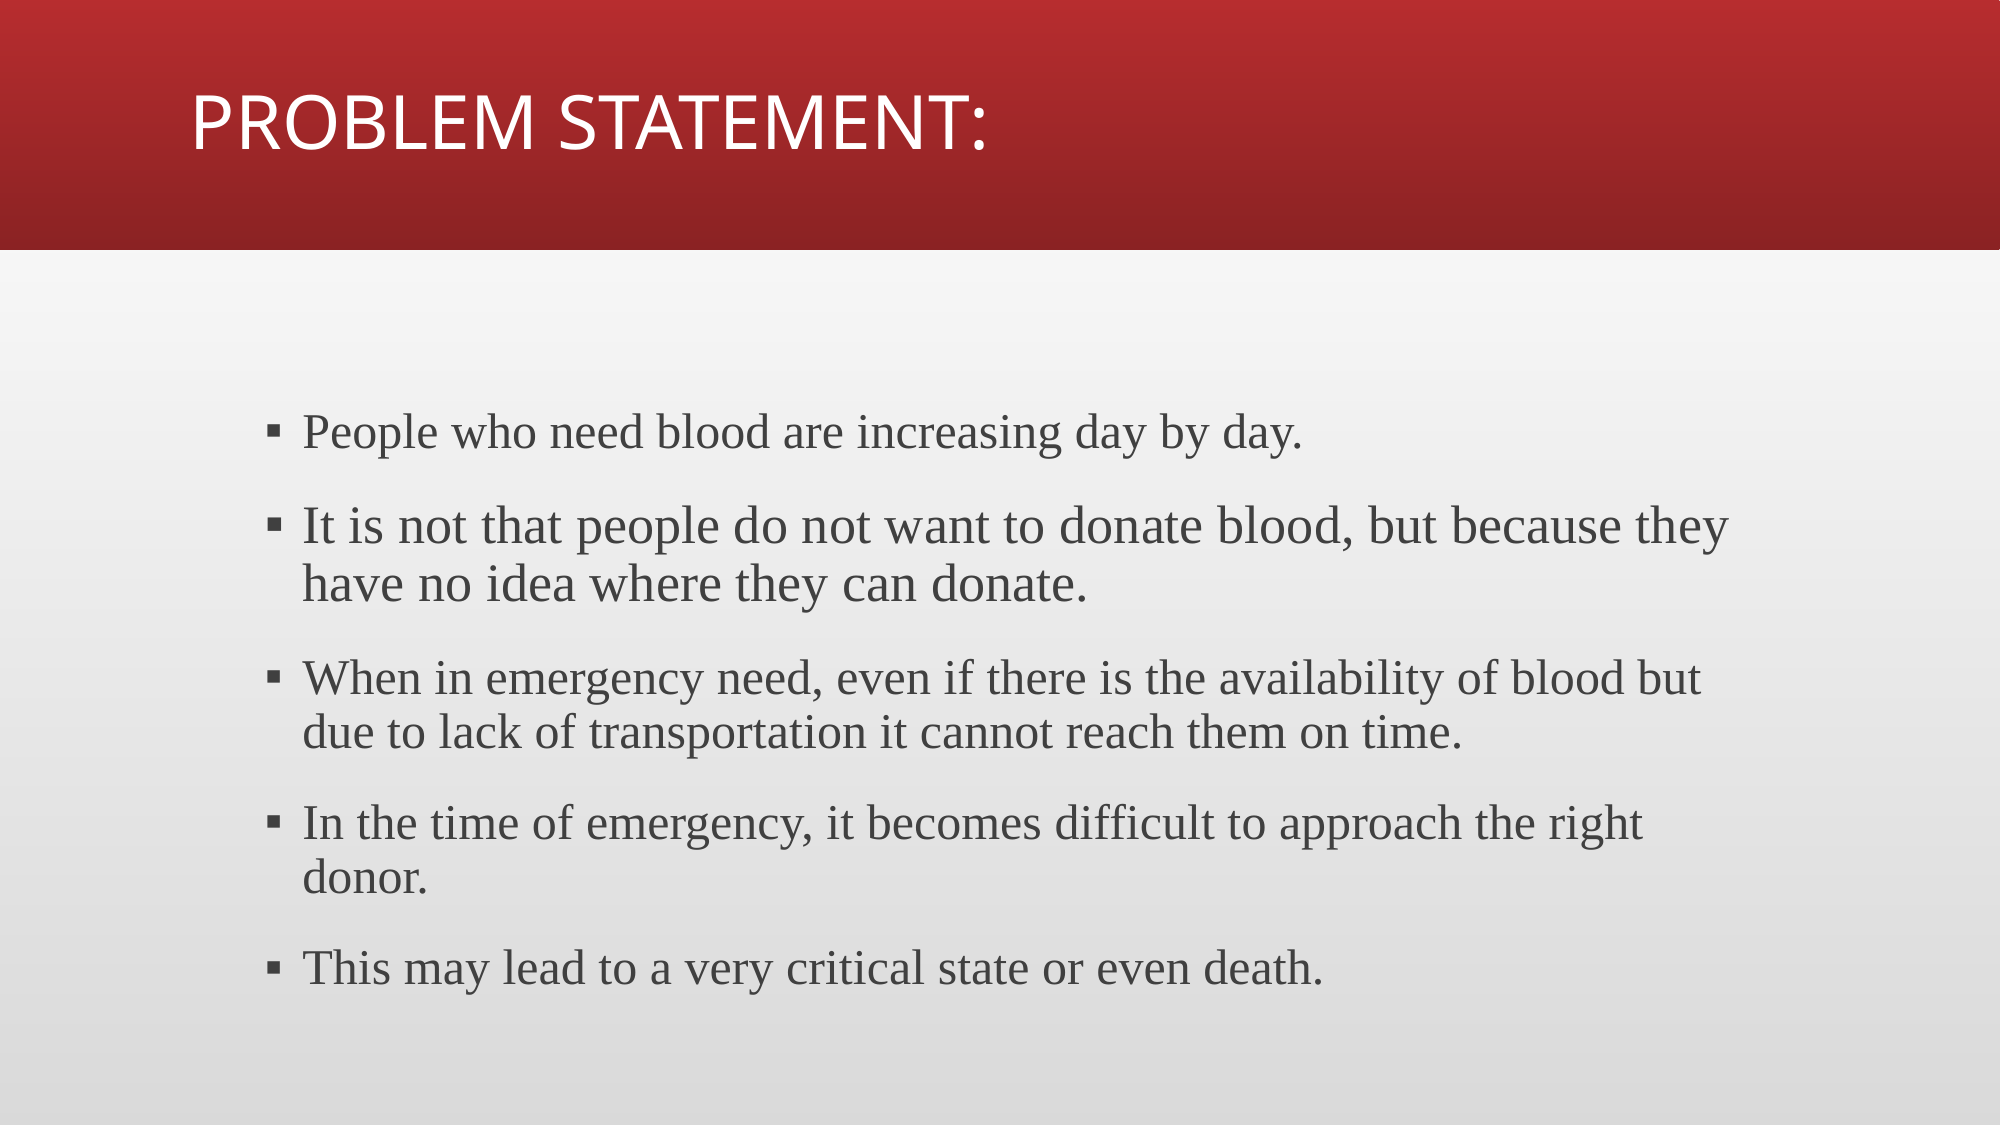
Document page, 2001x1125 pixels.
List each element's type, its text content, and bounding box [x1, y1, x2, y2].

title PROBLEM STATEMENT: [174, 16, 1825, 234]
list People who need blood are increasing day by day. It is not that people do not want to donate blood, but because they have no idea where they can donate. When in emergency need, even if there is the availability of blood but due to lack of transportation it cannot reach them on time. In the time of emergency, it becomes difficult to approach the right donor. This may lead to a very critical state or even death. [249, 299, 1750, 1050]
